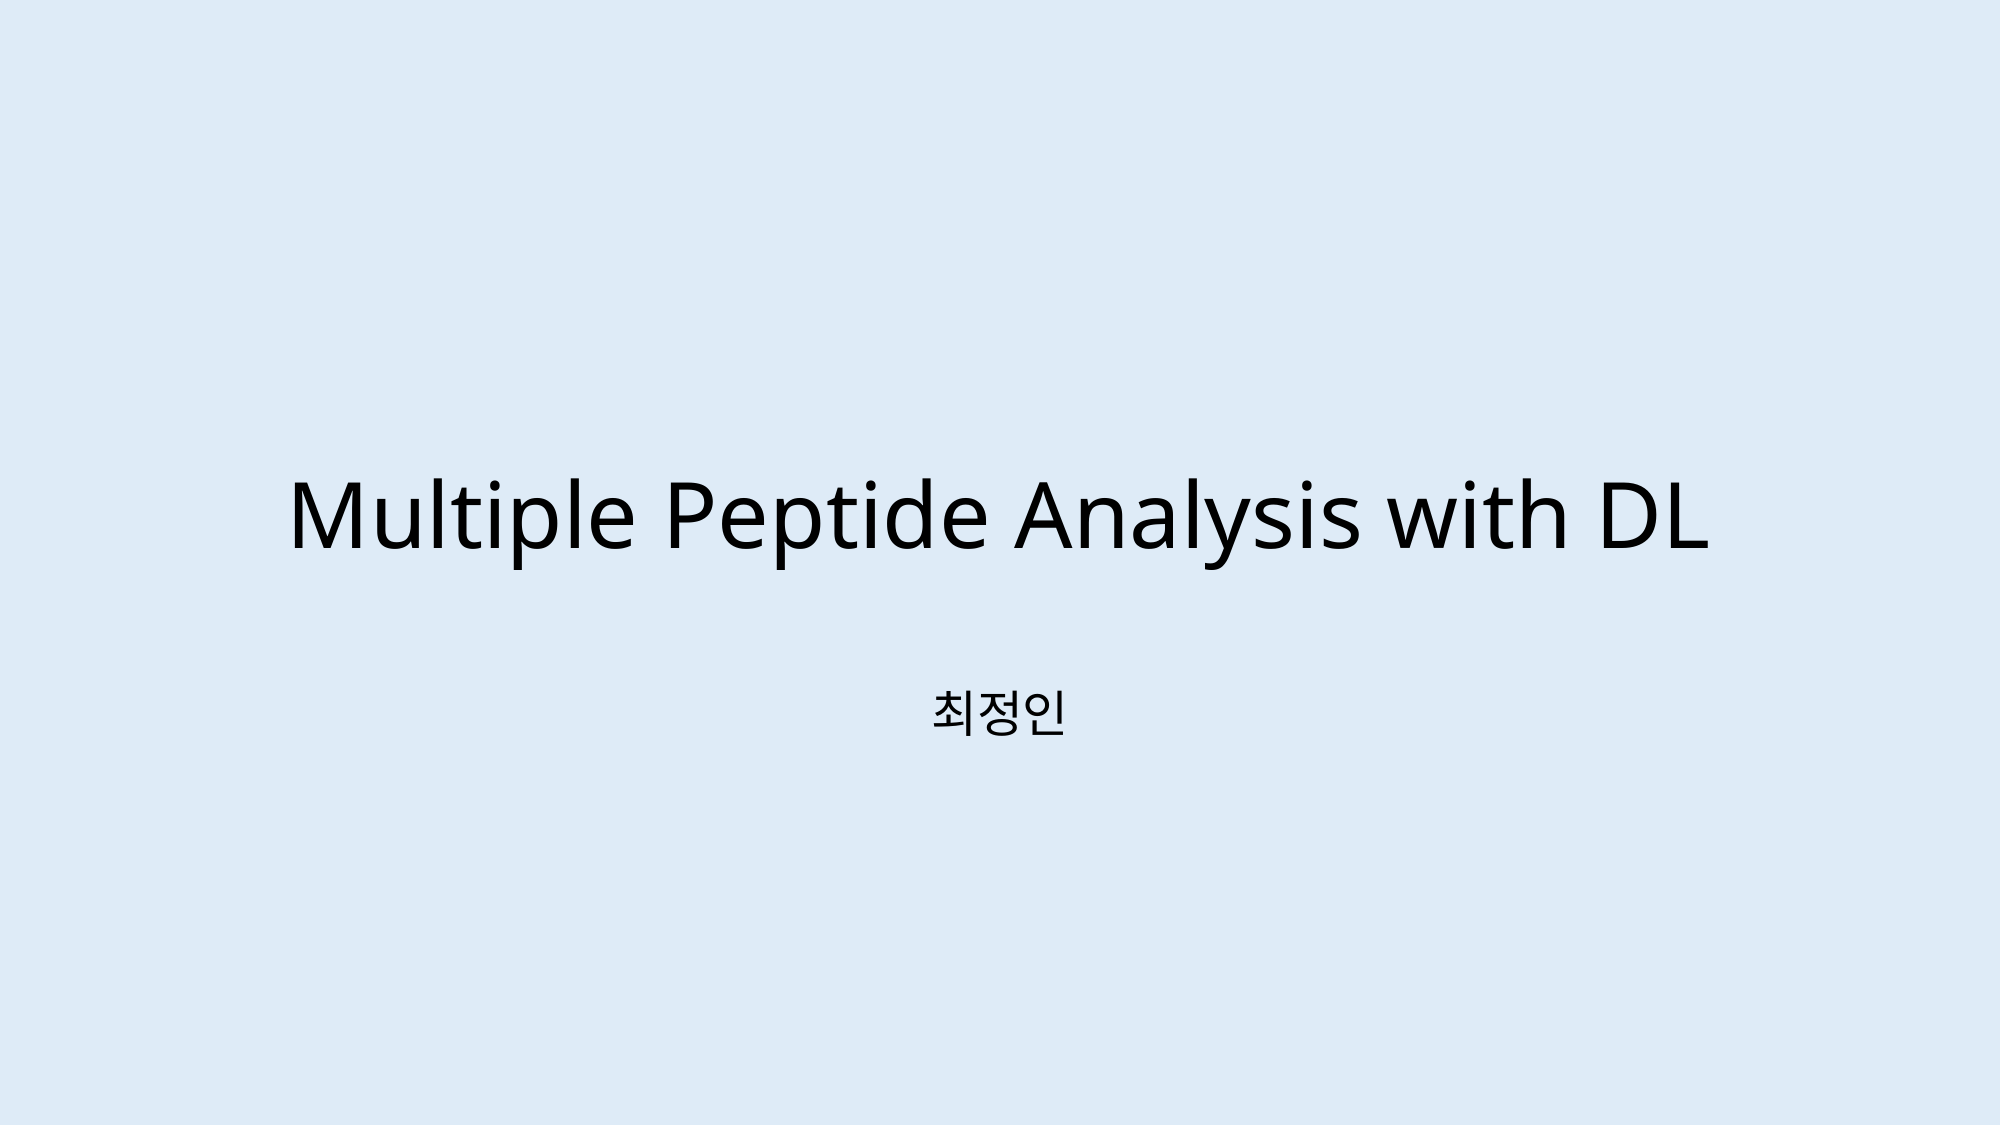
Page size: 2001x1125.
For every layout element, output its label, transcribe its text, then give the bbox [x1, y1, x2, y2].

subtitle 최정인 [249, 681, 1750, 954]
title Multiple Peptide Analysis with DL [249, 184, 1750, 576]
